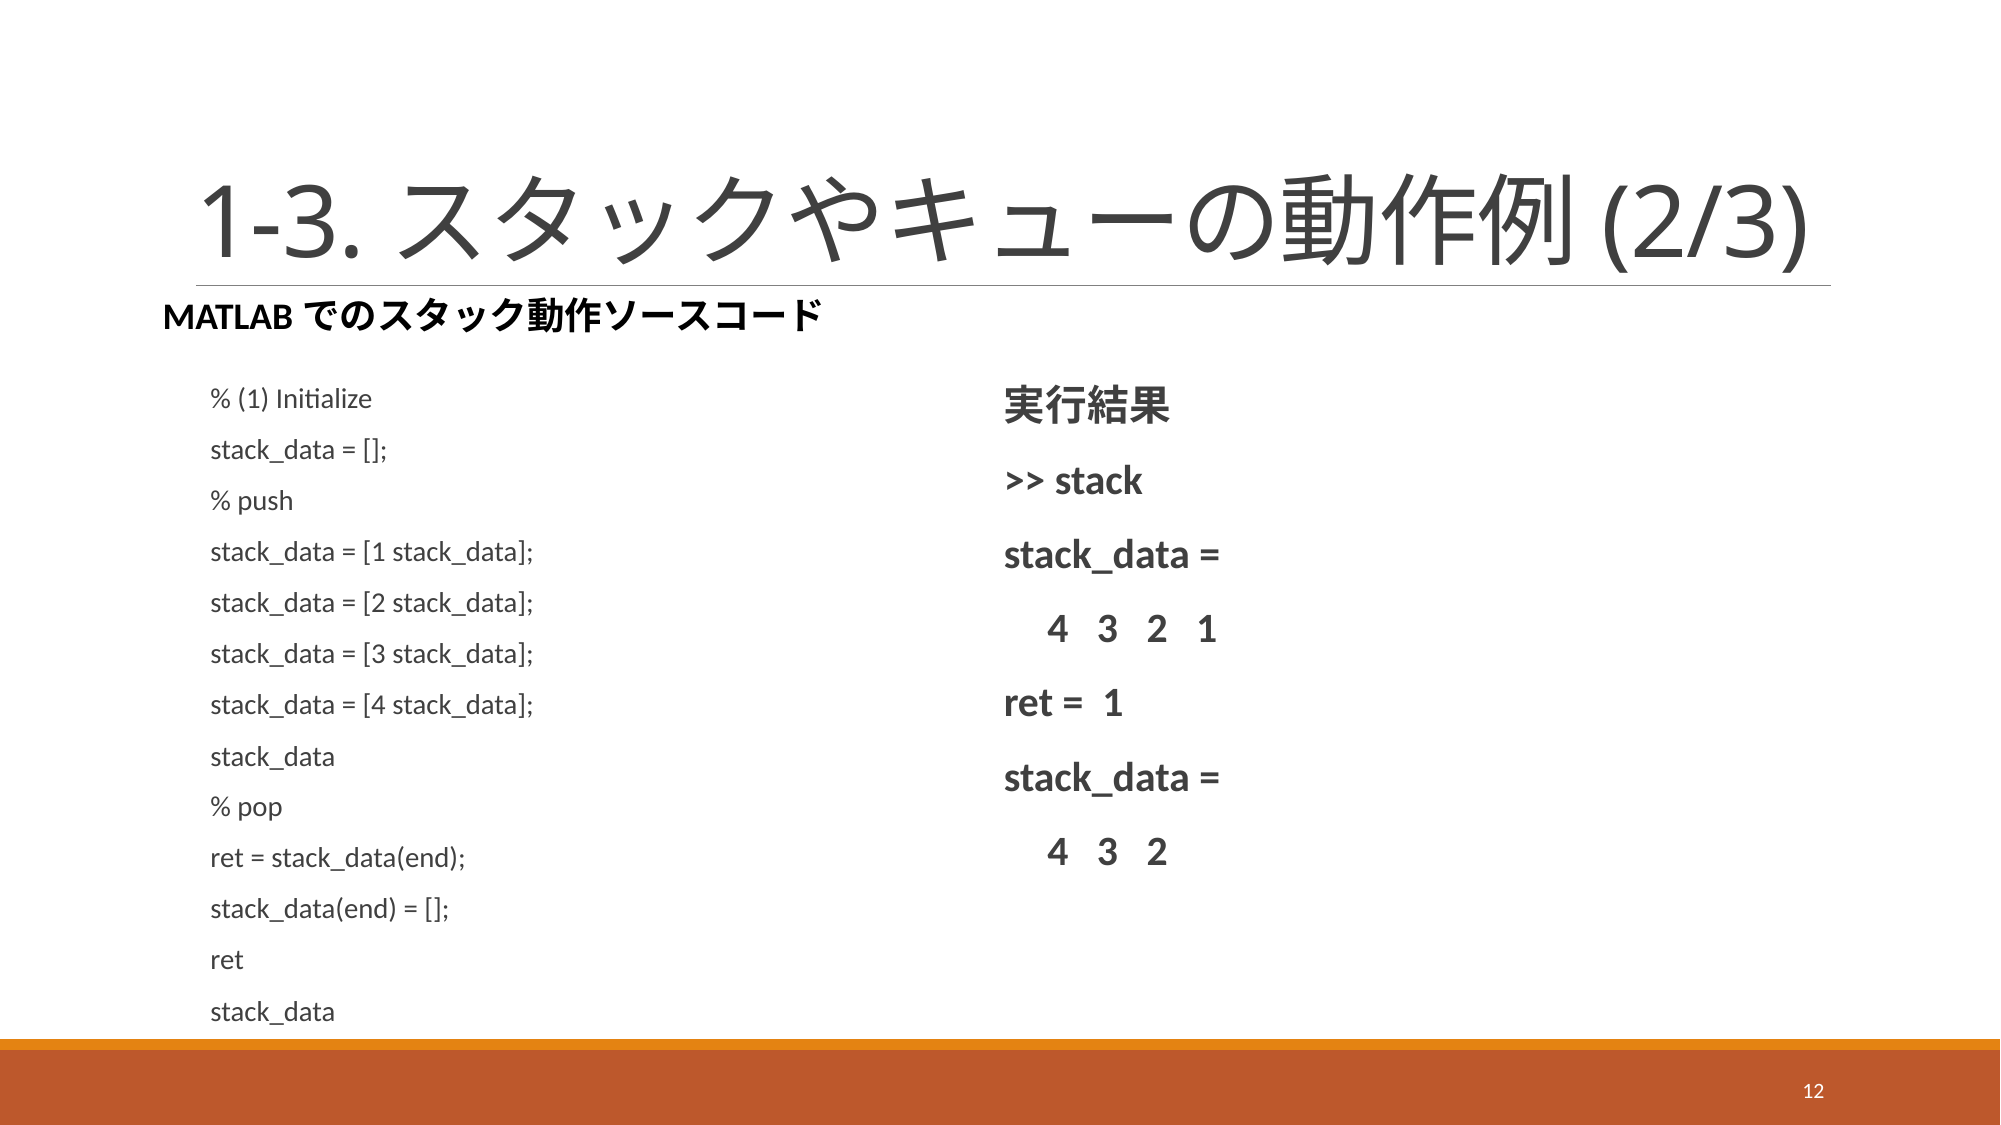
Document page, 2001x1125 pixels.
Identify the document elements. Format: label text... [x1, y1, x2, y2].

text_box 実行結果 >> stack stack_data = 4 3 2 1 ret = 1 stack_data = 4 3 2 [1003, 376, 1830, 1038]
title 1-3.スタックやキューの動作例(2/3) [180, 47, 1830, 285]
list % (1) Initialize stack_data = []; % push stack_data = [1 stack_data]; stack_data = [2 stack_data]; stack_data = [3 stack_data]; stack_data = [4 stack_data]; stack_data % pop ret = stack_data(end); stack_data(end) = []; ret stack_data [193, 376, 984, 1038]
text_box MATLABでのスタック動作ソースコード [147, 284, 841, 345]
slide_number 12 [1624, 1059, 1840, 1120]
